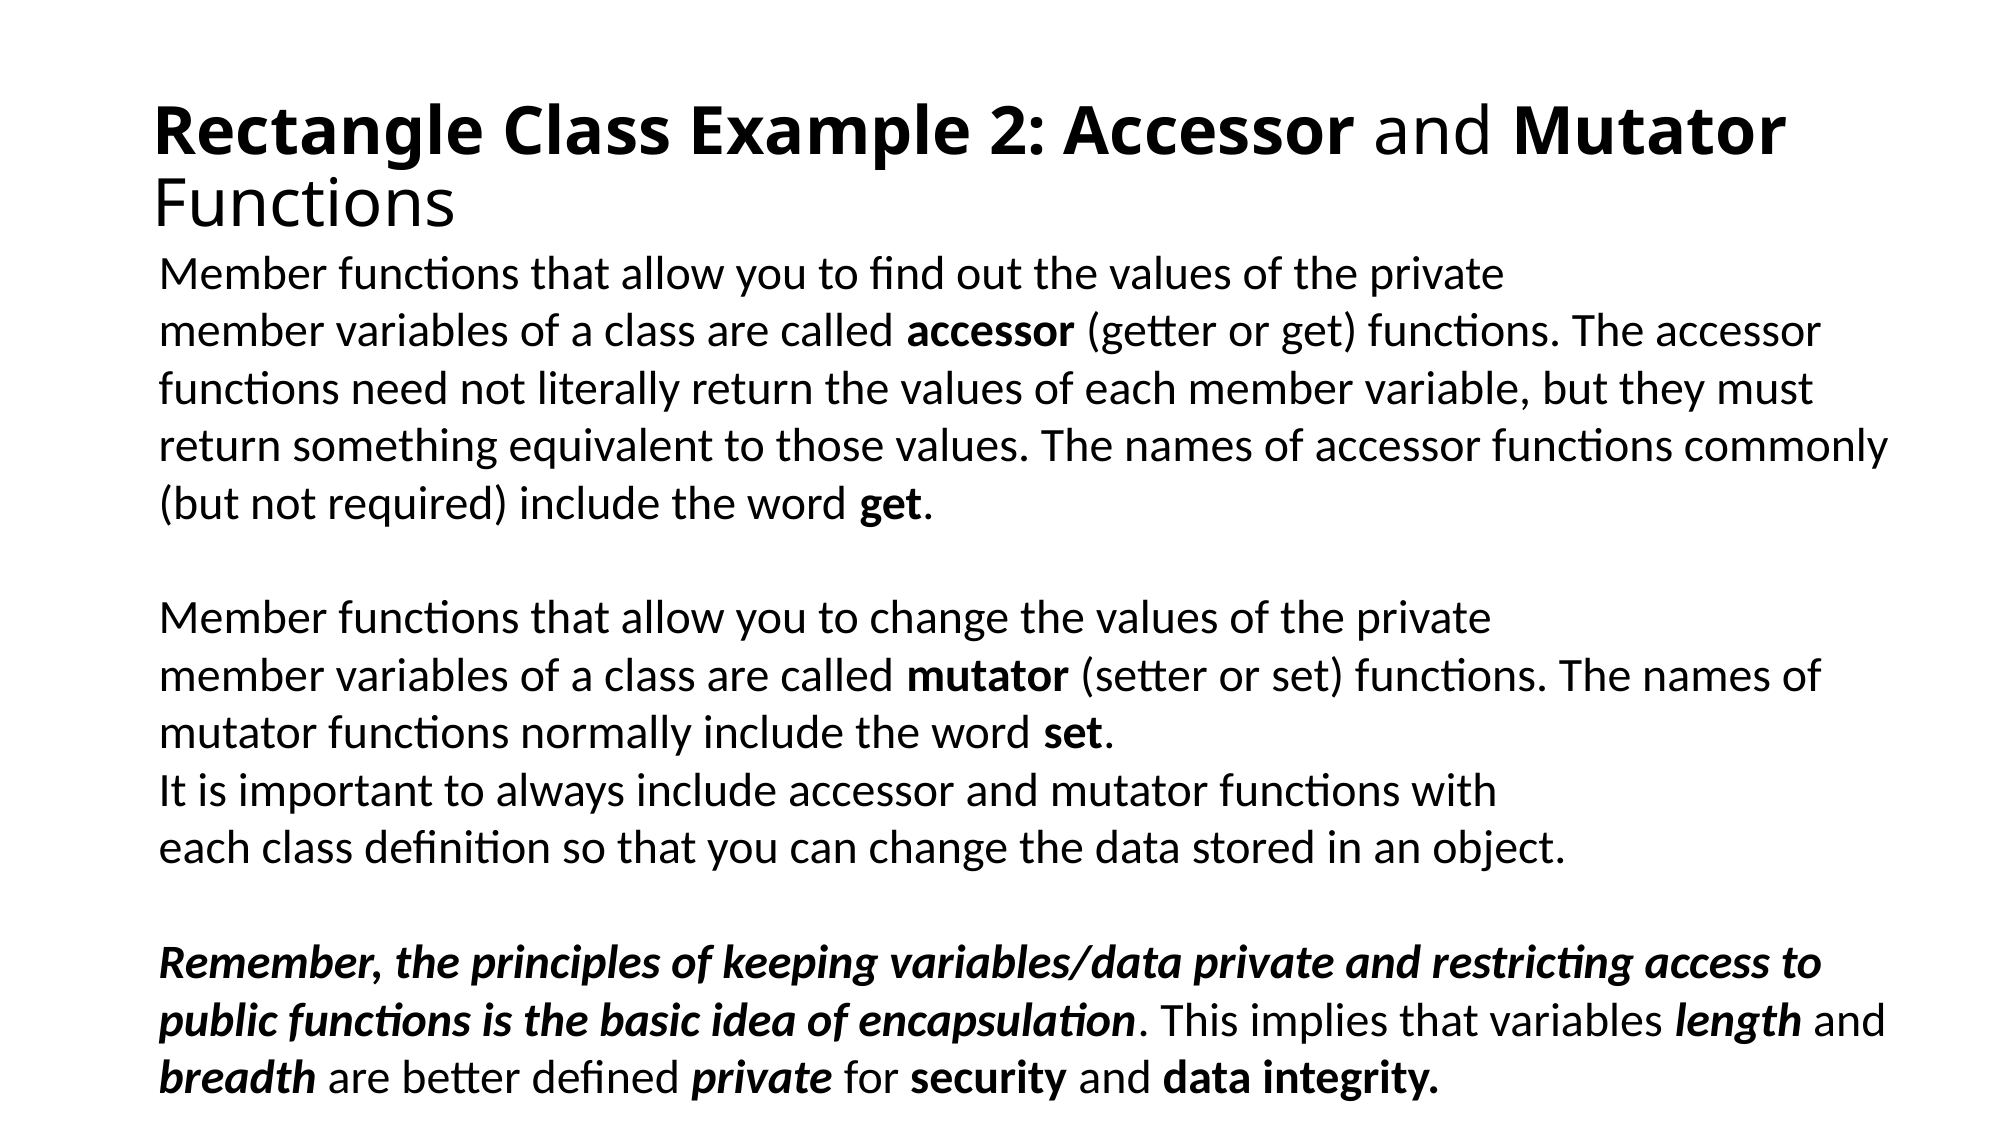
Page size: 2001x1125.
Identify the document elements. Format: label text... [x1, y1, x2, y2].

list Member functions that allow you to find out the values of the private member variables of a class are called accessor (getter or get) functions. The accessor functions need not literally return the values of each member variable, but they must return something equivalent to those values. The names of accessor functions commonly (but not required) include the word get. Member functions that allow you to change the values of the private member variables of a class are called mutator (setter or set) functions. The names of mutator functions normally include the word set. It is important to always include accessor and mutator functions with each class definition so that you can change the data stored in an object. Remember, the principles of keeping variables/data private and restricting access to public functions is the basic idea of encapsulation. This implies that variables length and breadth are better defined private for security and data integrity. [143, 233, 1916, 1125]
title Rectangle Class Example 2: Accessor and Mutator Functions [137, 59, 1863, 278]
